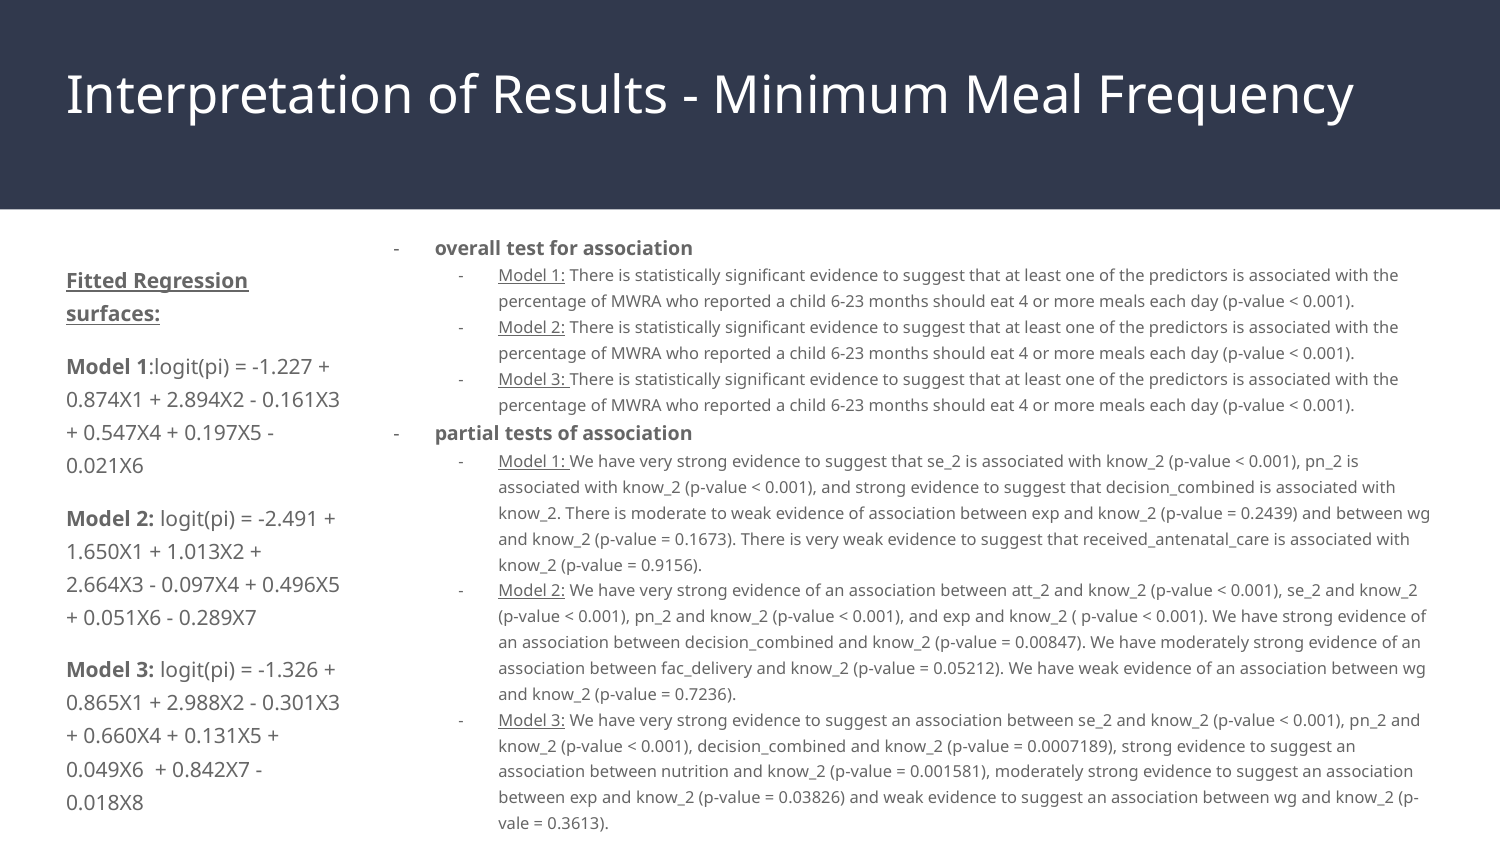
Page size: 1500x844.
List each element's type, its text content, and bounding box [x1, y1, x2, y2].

list Fitted Regression surfaces: Model 1:logit(pi) = -1.227 + 0.874X1 + 2.894X2 - 0.161X3 + 0.547X4 + 0.197X5 - 0.021X6 Model 2: logit(pi) = -2.491 + 1.650X1 + 1.013X2 + 2.664X3 - 0.097X4 + 0.496X5 + 0.051X6 - 0.289X7 Model 3: logit(pi) = -1.326 + 0.865X1 + 2.988X2 - 0.301X3 + 0.660X4 + 0.131X5 + 0.049X6 + 0.842X7 - 0.018X8 [51, 247, 356, 837]
list overall test for association Model 1: There is statistically significant evidence to suggest that at least one of the predictors is associated with the percentage of MWRA who reported a child 6-23 months should eat 4 or more meals each day (p-value < 0.001). Model 2: There is statistically significant evidence to suggest that at least one of the predictors is associated with the percentage of MWRA who reported a child 6-23 months should eat 4 or more meals each day (p-value < 0.001). Model 3: There is statistically significant evidence to suggest that at least one of the predictors is associated with the percentage of MWRA who reported a child 6-23 months should eat 4 or more meals each day (p-value < 0.001). partial tests of association Model 1: We have very strong evidence to suggest that se_2 is associated with know_2 (p-value < 0.001), pn_2 is associated with know_2 (p-value < 0.001), and strong evidence to suggest that decision_combined is associated with know_2. There is moderate to weak evidence of association between exp and know_2 (p-value = 0.2439) and between wg and know_2 (p-value = 0.1673). There is very weak evidence to suggest that received_antenatal_care is associated with know_2 (p-value = 0.9156). Model 2: We have very strong evidence of an association between att_2 and know_2 (p-value < 0.001), se_2 and know_2 (p-value < 0.001), pn_2 and know_2 (p-value < 0.001), and exp and know_2 ( p-value < 0.001). We have strong evidence of an association between decision_combined and know_2 (p-value = 0.00847). We have moderately strong evidence of an association between fac_delivery and know_2 (p-value = 0.05212). We have weak evidence of an association between wg and know_2 (p-value = 0.7236). Model 3: We have very strong evidence to suggest an association between se_2 and know_2 (p-value < 0.001), pn_2 and know_2 (p-value < 0.001), decision_combined and know_2 (p-value = 0.0007189), strong evidence to suggest an association between nutrition and know_2 (p-value = 0.001581), moderately strong evidence to suggest an association between exp and know_2 (p-value = 0.03826) and weak evidence to suggest an association between wg and know_2 (p-vale = 0.3613). [356, 215, 1449, 844]
title Interpretation of Results - Minimum Meal Frequency [51, 42, 1449, 145]
